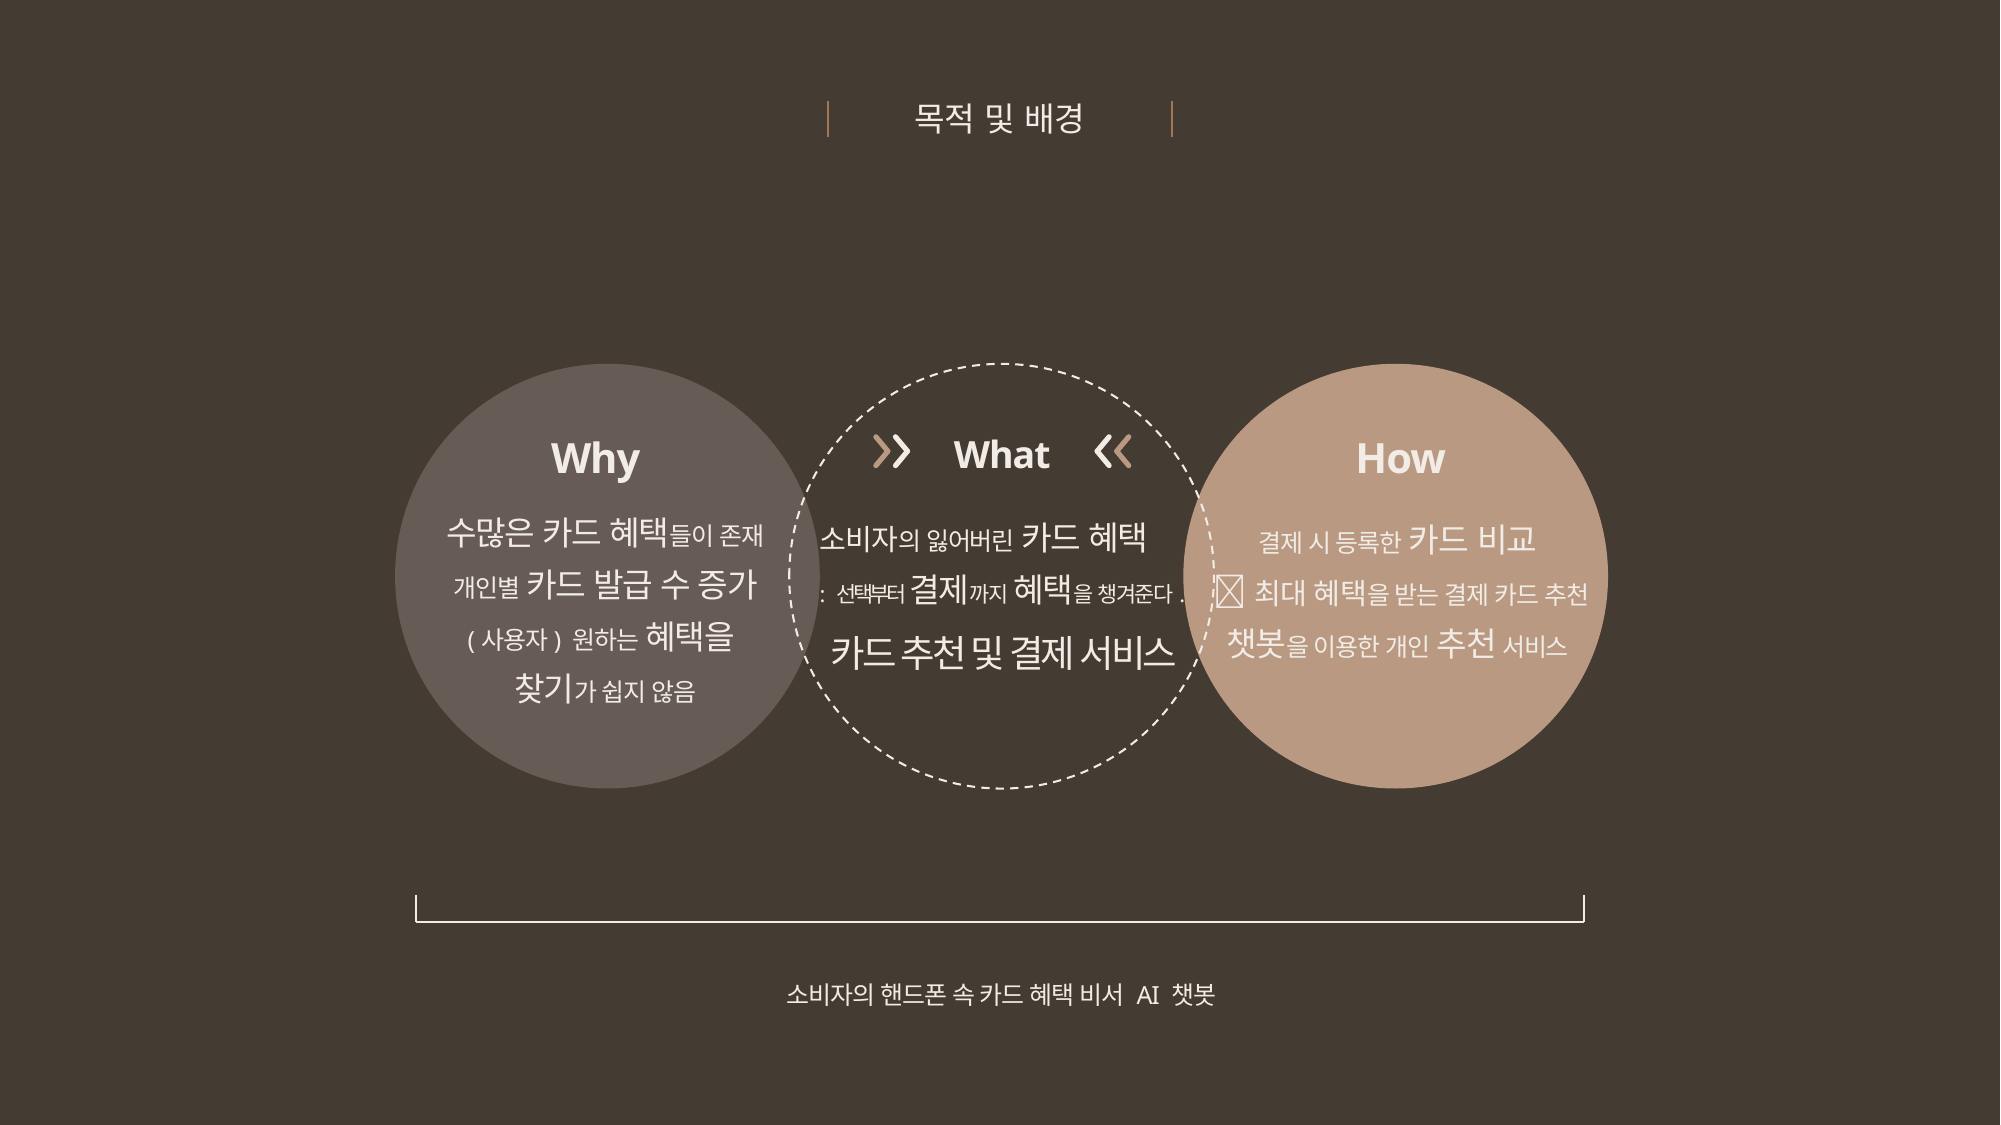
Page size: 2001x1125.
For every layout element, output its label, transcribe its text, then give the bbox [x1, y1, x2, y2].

text_box What [1001, 409, 1066, 484]
text_box [1001, 362, 1200, 498]
text_box What [939, 409, 999, 484]
text_box [815, 679, 999, 790]
text_box 소비자의 잃어버린 카드 혜택 : 선택부터 결제까지 혜택을 챙겨준다. 카드 추천 및 결제 서비스 [804, 498, 999, 679]
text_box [1097, 436, 1129, 466]
text_box [446, 716, 769, 790]
text_box 소비자의 잃어버린 카드 혜택 : 선택부터 결제까지 혜택을 챙겨준다. 카드 추천 및 결제 서비스 [1001, 498, 1204, 679]
text_box [1204, 671, 1587, 790]
text_box How [1340, 409, 1461, 490]
text_box [1199, 362, 1596, 500]
text_box 목적 및 배경 [899, 90, 1101, 146]
text_box 결제 시 등록한 카드 비교 최대 혜택을 받는 결제 카드 추천 챗봇을 이용한 개인 추천 서비스 [1185, 500, 1611, 671]
text_box Why [536, 409, 656, 490]
text_box 수많은 카드 혜택들이 존재 개인별 카드 발급 수 증가 (사용자) 원하는 혜택을 찾기가 쉽지 않음 [431, 492, 780, 716]
text_box [394, 362, 805, 702]
text_box [1001, 679, 1189, 790]
text_box 소비자의 핸드폰 속 카드 혜택 비서 AI 챗봇 [772, 963, 999, 1018]
text_box [788, 362, 999, 655]
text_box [875, 436, 908, 466]
text_box 소비자의 핸드폰 속 카드 혜택 비서 AI 챗봇 [1001, 963, 1232, 1018]
